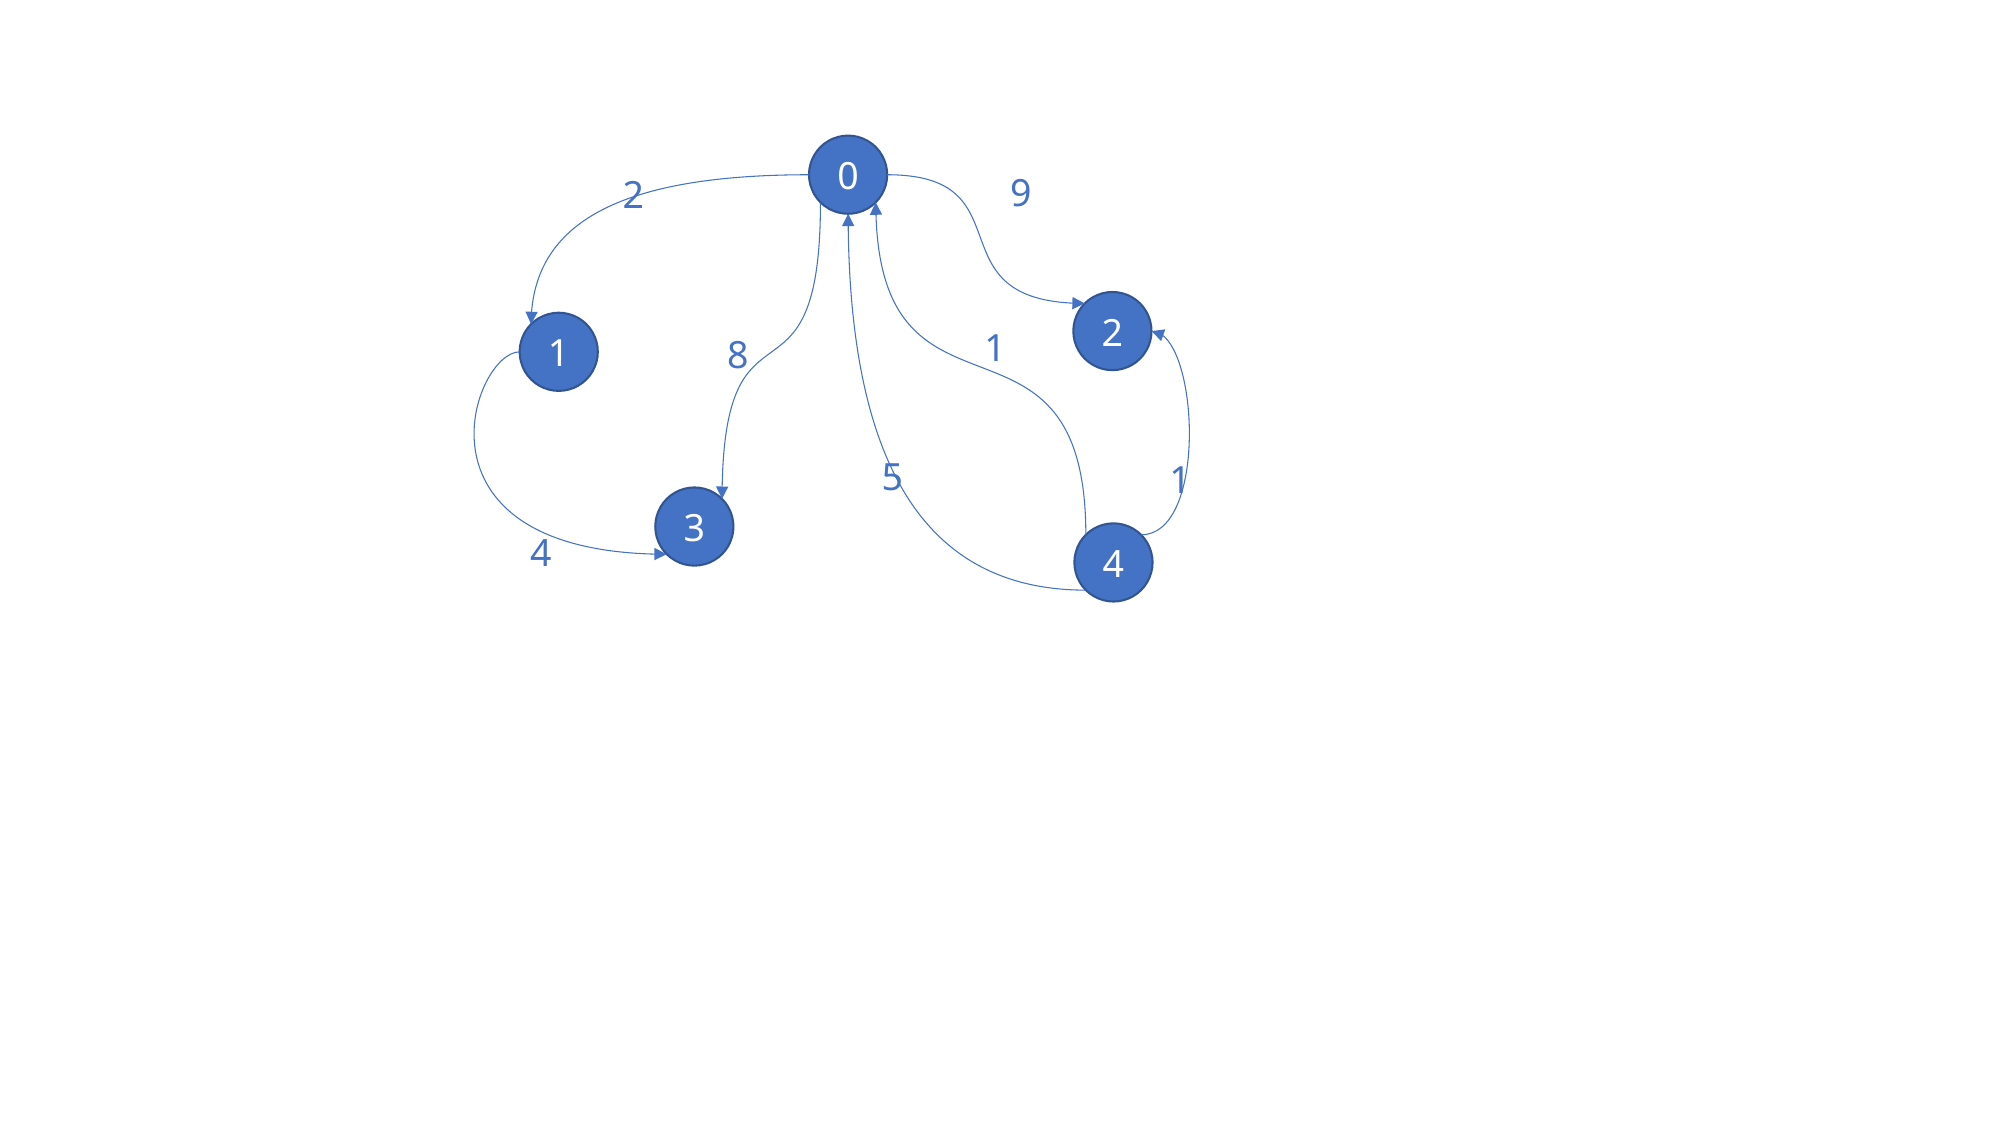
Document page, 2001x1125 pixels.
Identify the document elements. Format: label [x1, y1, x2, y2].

text_box [501, 161, 1220, 591]
text_box [519, 591, 1153, 602]
text_box [519, 135, 1153, 161]
